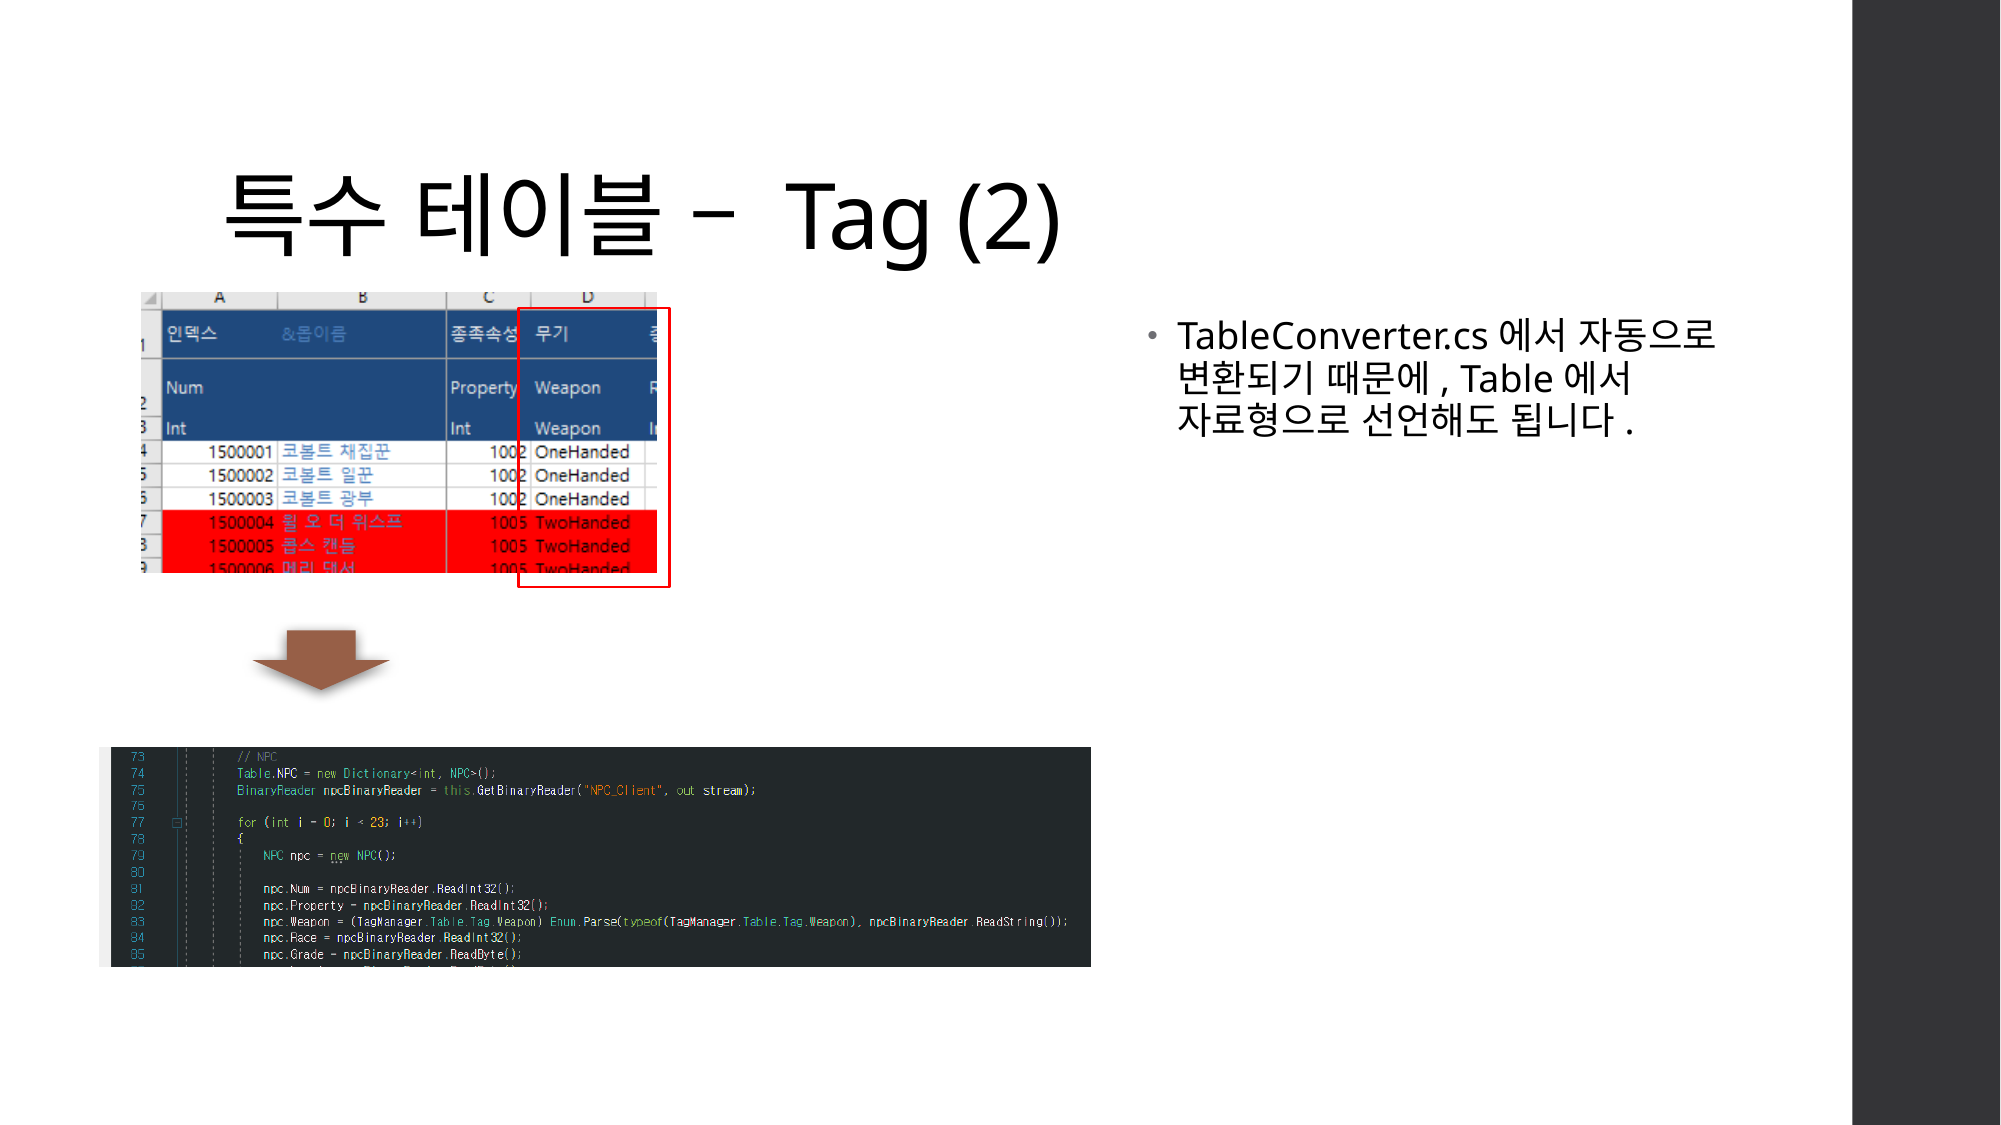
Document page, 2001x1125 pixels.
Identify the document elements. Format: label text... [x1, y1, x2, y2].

text_box [517, 307, 671, 588]
list TableConverter.cs에서 자동으로 변환되기 때문에, Table에서 자료형으로 선언해도 됩니다. [1132, 307, 1740, 1014]
picture [141, 292, 658, 573]
text_box [252, 630, 390, 691]
title 특수 테이블 – Tag (2) [206, 60, 1797, 278]
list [99, 747, 1092, 967]
